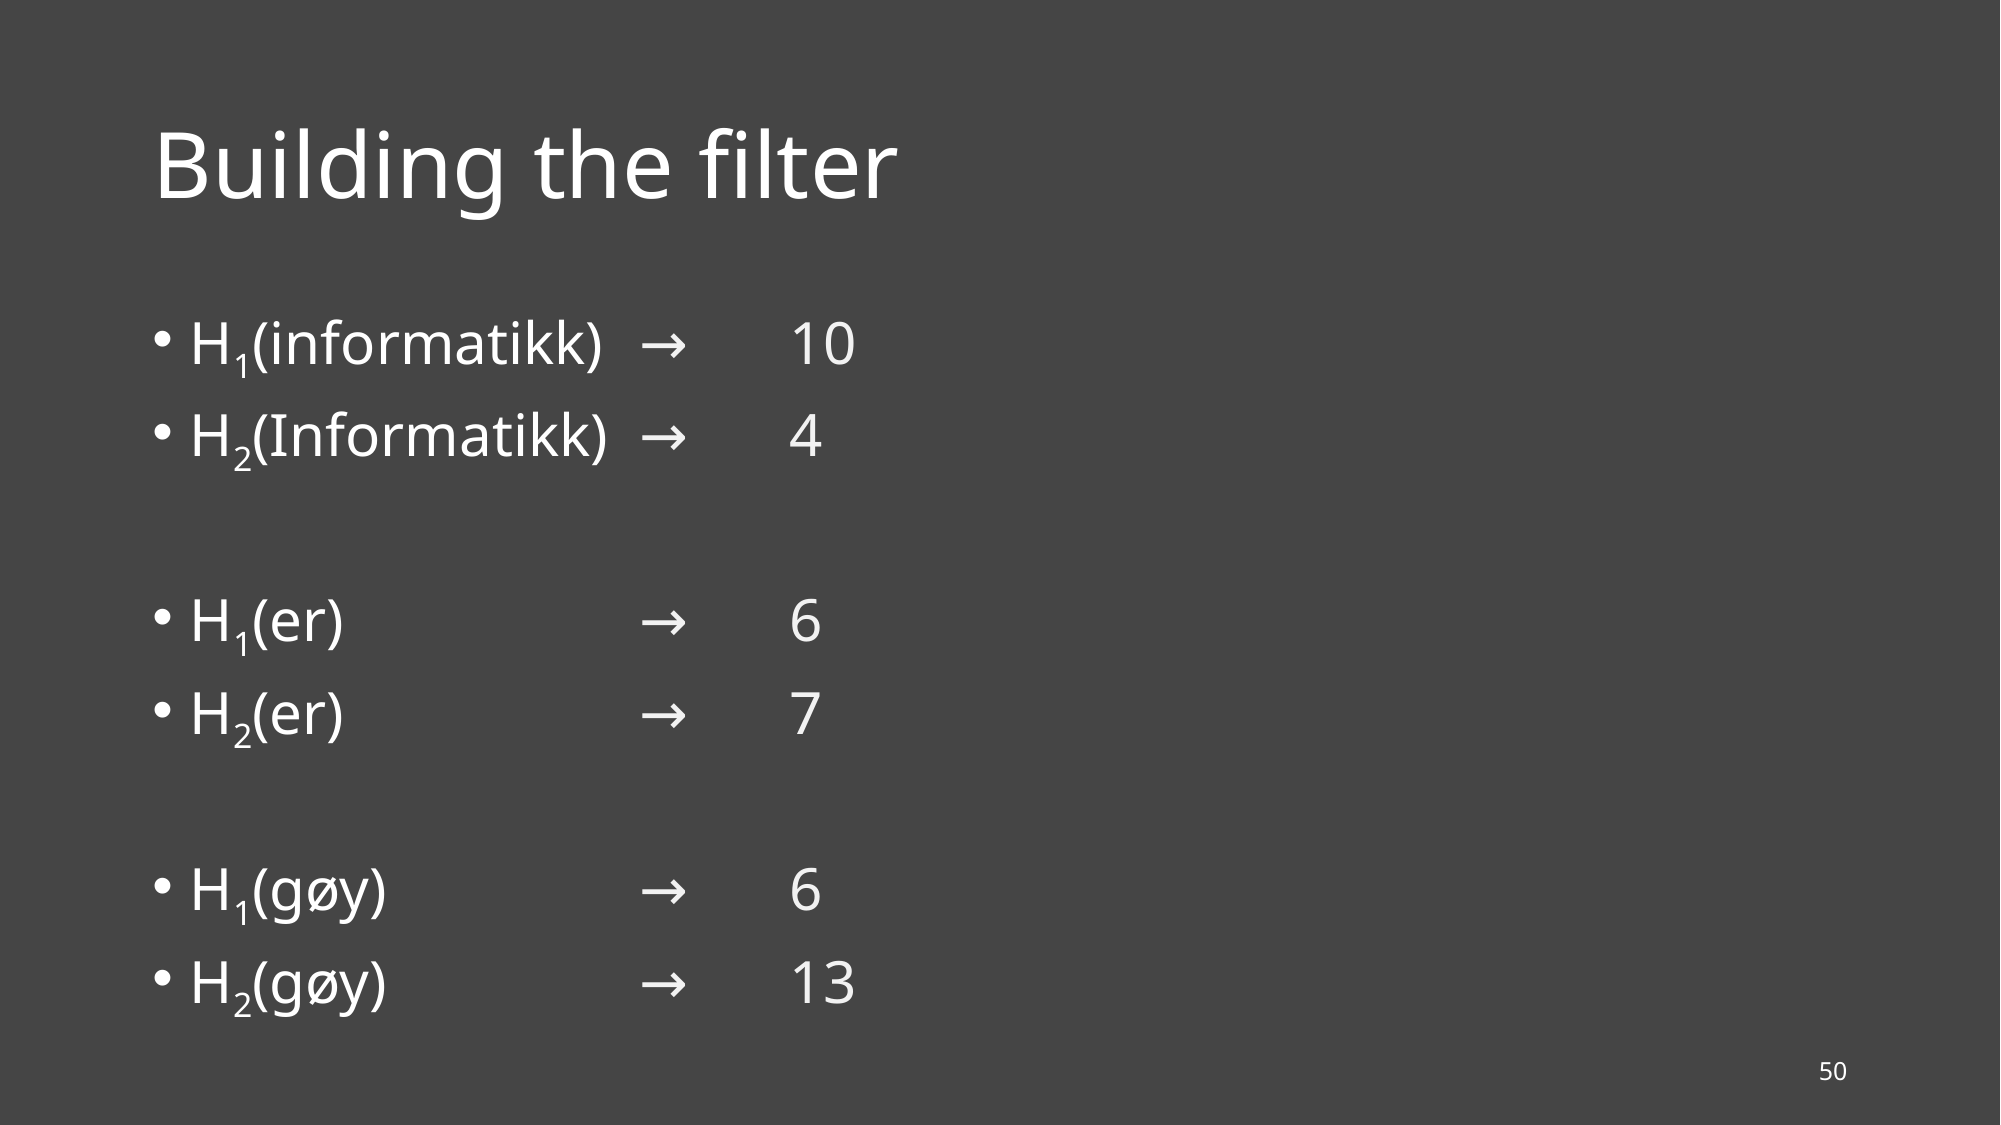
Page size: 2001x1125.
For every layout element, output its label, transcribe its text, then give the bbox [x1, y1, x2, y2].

slide_number 50 [1412, 1042, 1863, 1103]
title Building the filter [137, 59, 1863, 278]
list H1(informatikk) → 10 H2(Informatikk) → 4 H1(er) → 6 H2(er) → 7 H1(gøy) → 6 H2(gøy) → 13 [137, 299, 1863, 1014]
